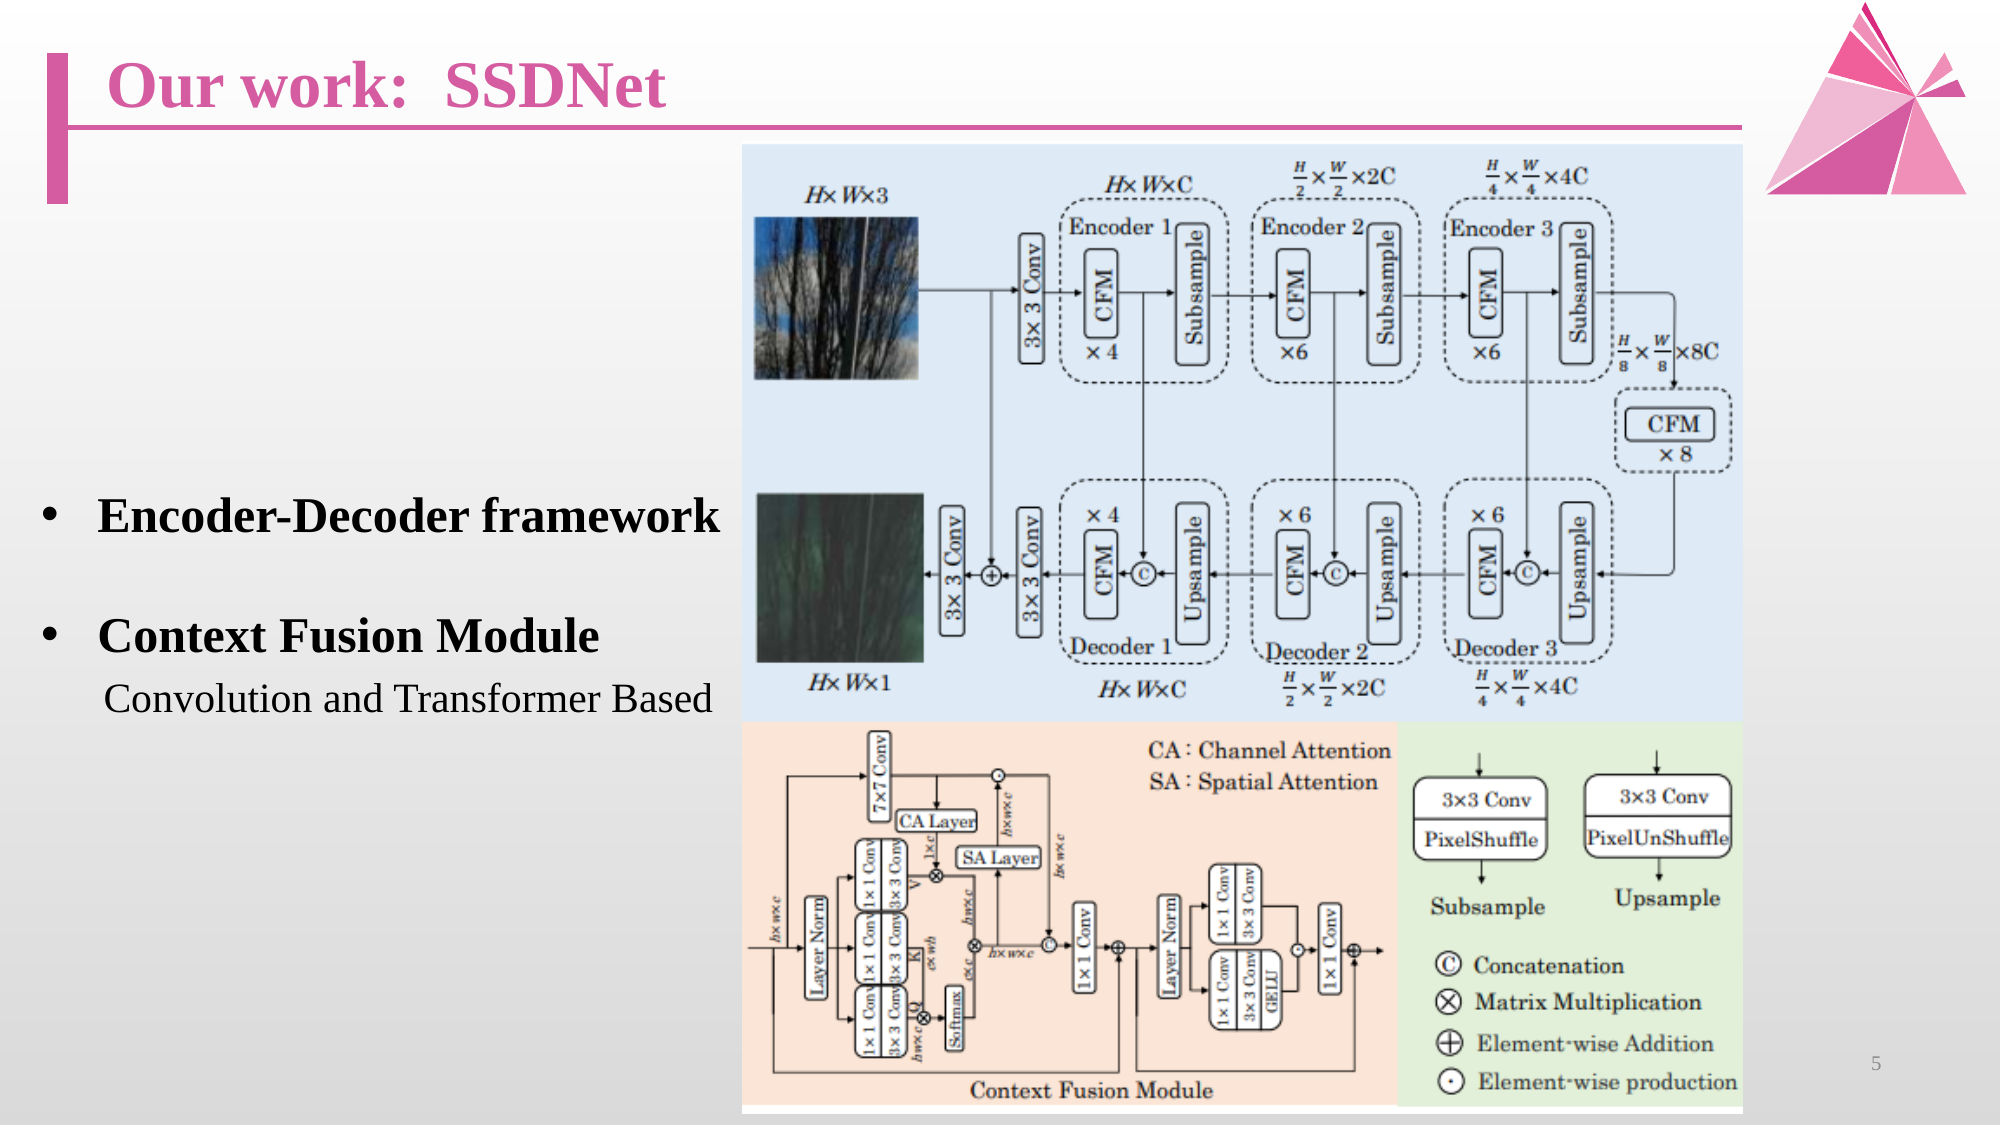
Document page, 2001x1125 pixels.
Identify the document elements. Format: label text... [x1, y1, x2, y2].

picture [1762, 1, 1976, 203]
picture [742, 141, 1743, 1114]
text_box [47, 53, 68, 204]
text_box Encoder-Decoder framework Context Fusion Module Convolution and Transformer Based [26, 415, 742, 731]
slide_number 5 [1743, 1035, 1897, 1088]
text_box Our work: SSDNet [91, 33, 939, 125]
